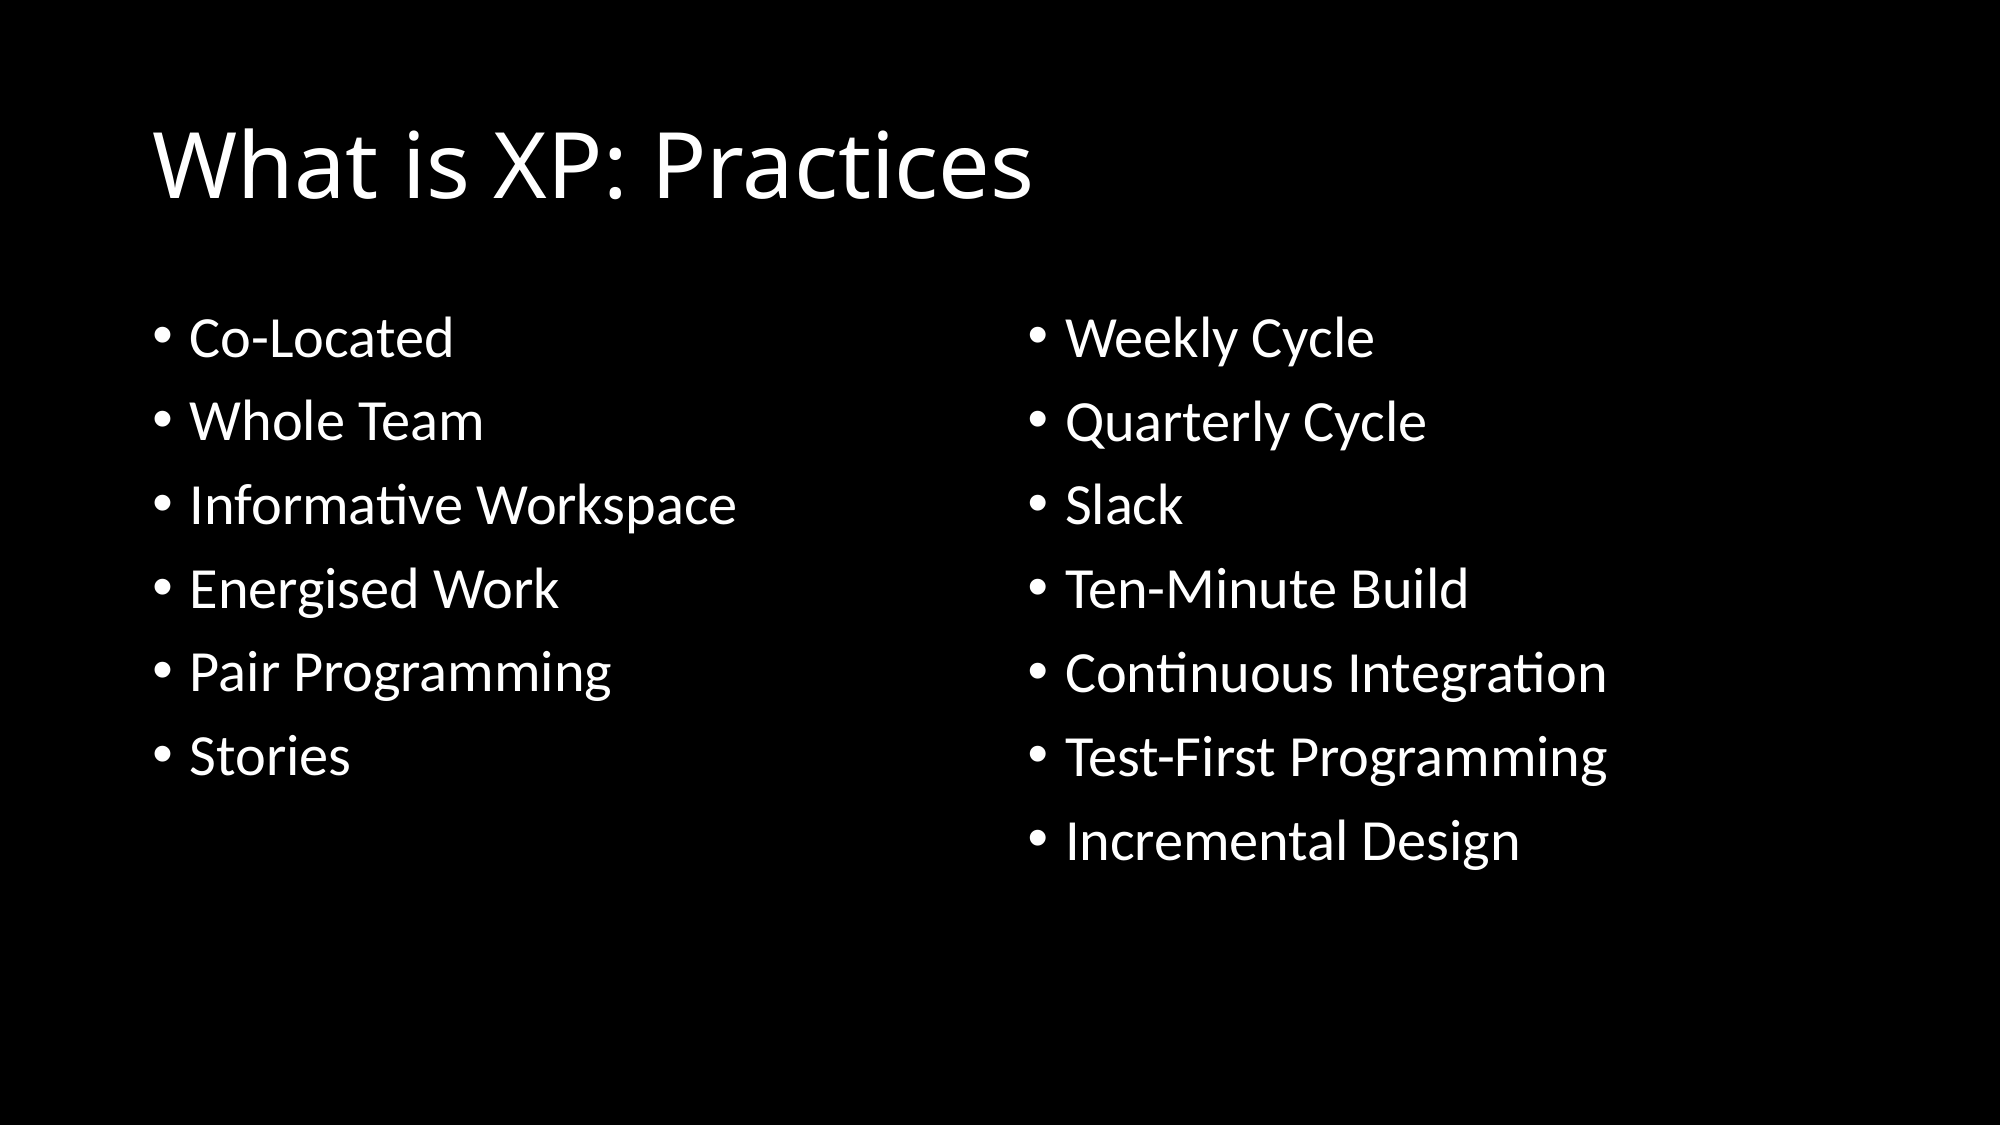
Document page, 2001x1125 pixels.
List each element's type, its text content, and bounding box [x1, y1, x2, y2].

list Co-Located Whole Team Informative Workspace Energised Work Pair Programming Stories [137, 299, 988, 1014]
title What is XP: Practices [137, 59, 1863, 278]
list Weekly Cycle Quarterly Cycle Slack Ten-Minute Build Continuous Integration Test-First Programming Incremental Design [1012, 299, 1863, 1014]
